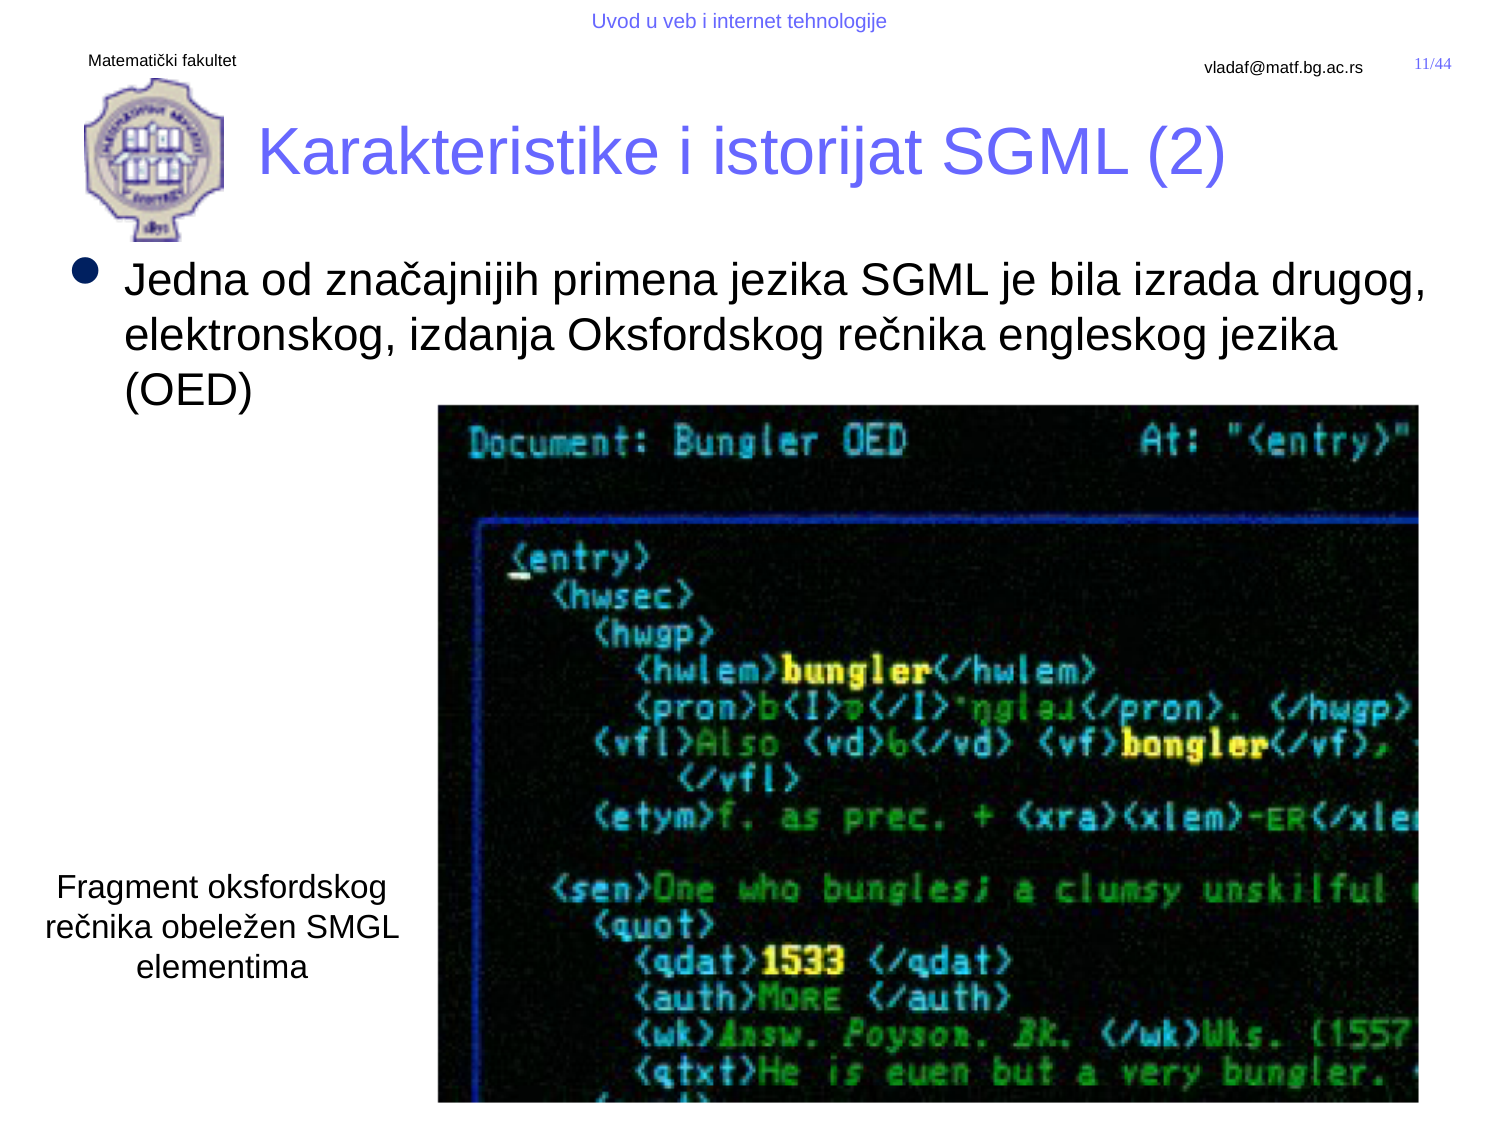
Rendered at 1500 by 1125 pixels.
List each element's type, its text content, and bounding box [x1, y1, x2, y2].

list Jedna od značajnijih primena jezika SGML je bila izrada drugog, elektronskog, izdanja Oksfordskog rečnika engleskog jezika (OED) [53, 242, 1483, 598]
text_box Fragment oksfordskog rečnika obeležen SMGL elementima [17, 857, 401, 993]
picture [406, 385, 1447, 1117]
picture [84, 78, 224, 242]
title Karakteristike i istorijat SGML (2) [242, 54, 1388, 242]
